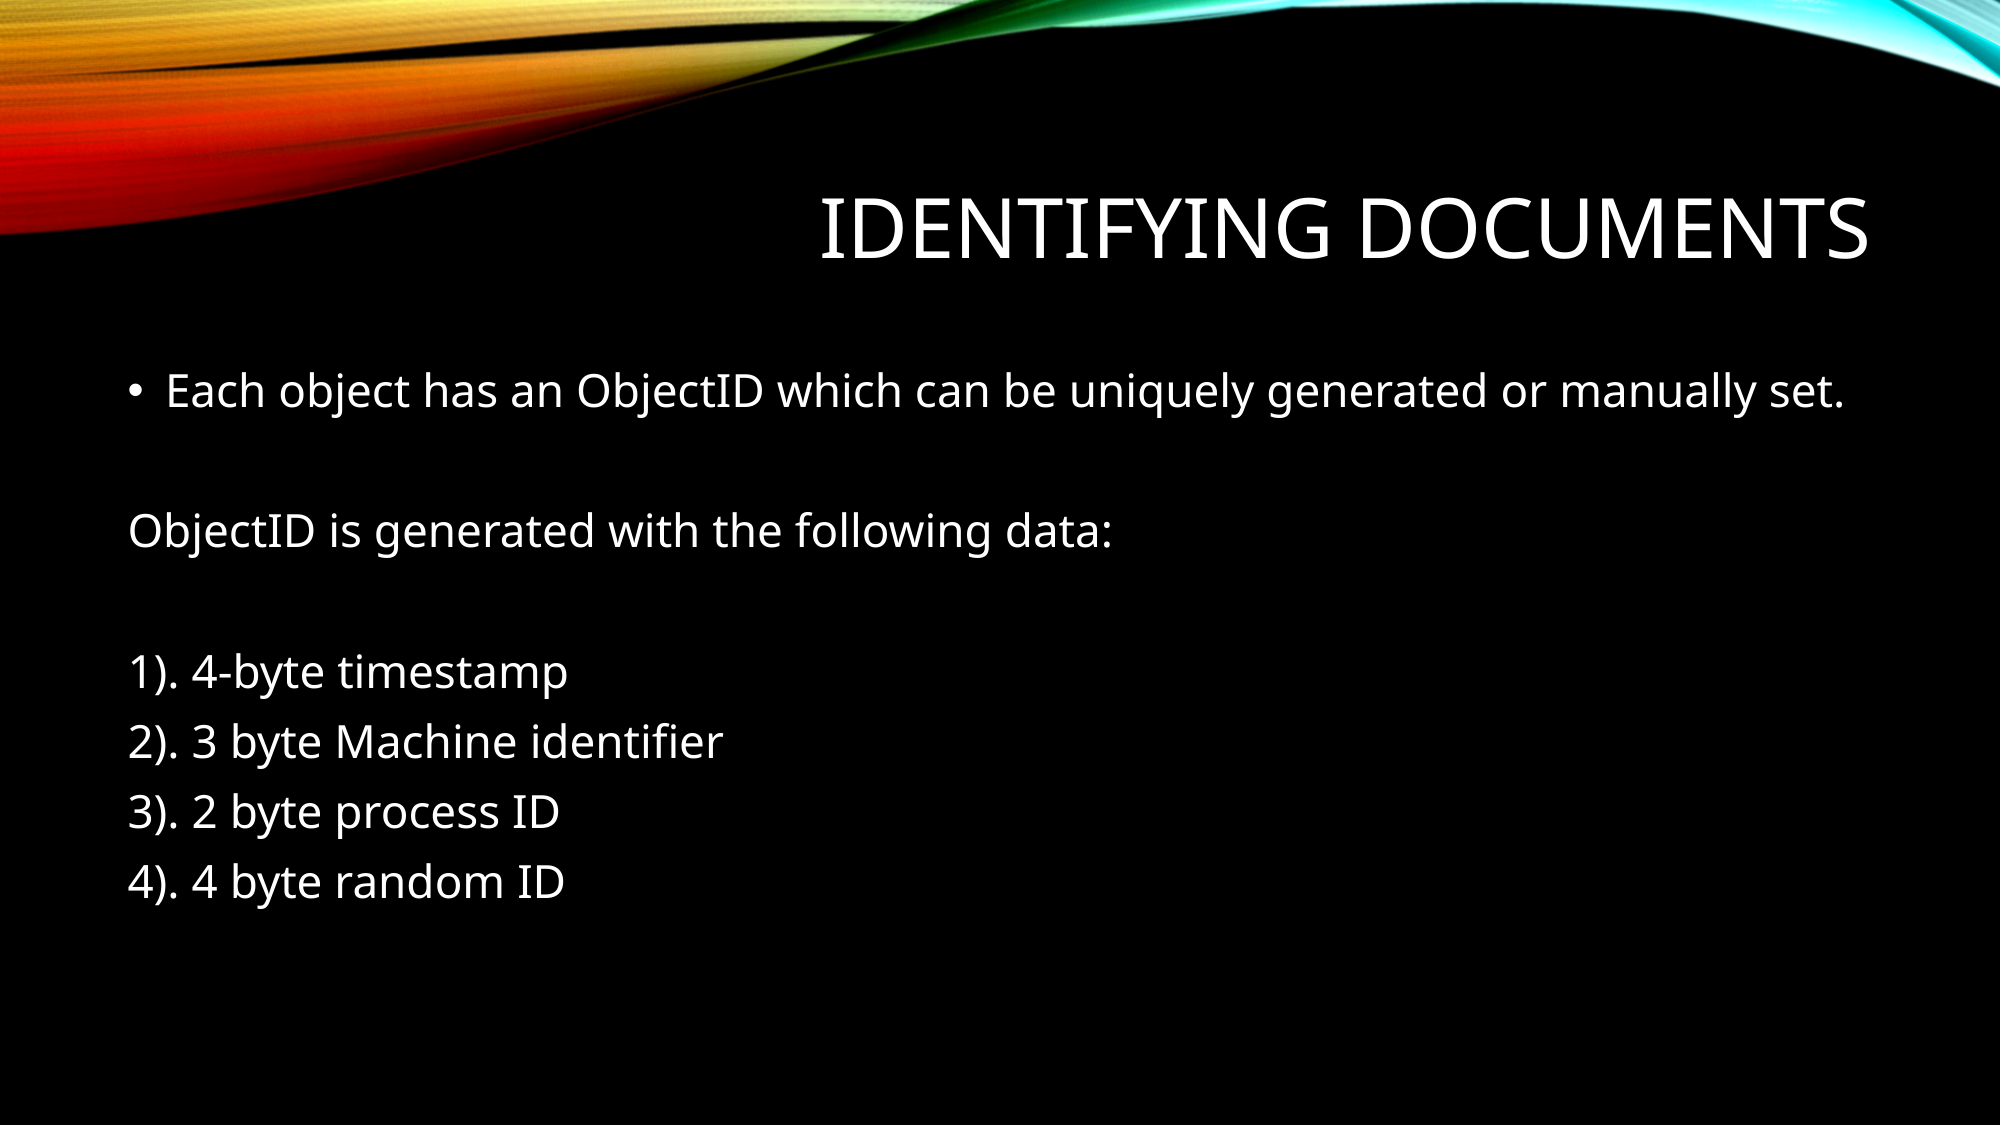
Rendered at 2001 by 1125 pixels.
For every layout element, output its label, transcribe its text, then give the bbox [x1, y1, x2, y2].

picture [0, 0, 2000, 237]
list Each object has an ObjectID which can be uniquely generated or manually set. ObjectID is generated with the following data: 1). 4-byte timestamp 2). 3 byte Machine identifier 3). 2 byte process ID 4). 4 byte random ID [112, 360, 1888, 1021]
title Identifying documents [474, 125, 1888, 338]
